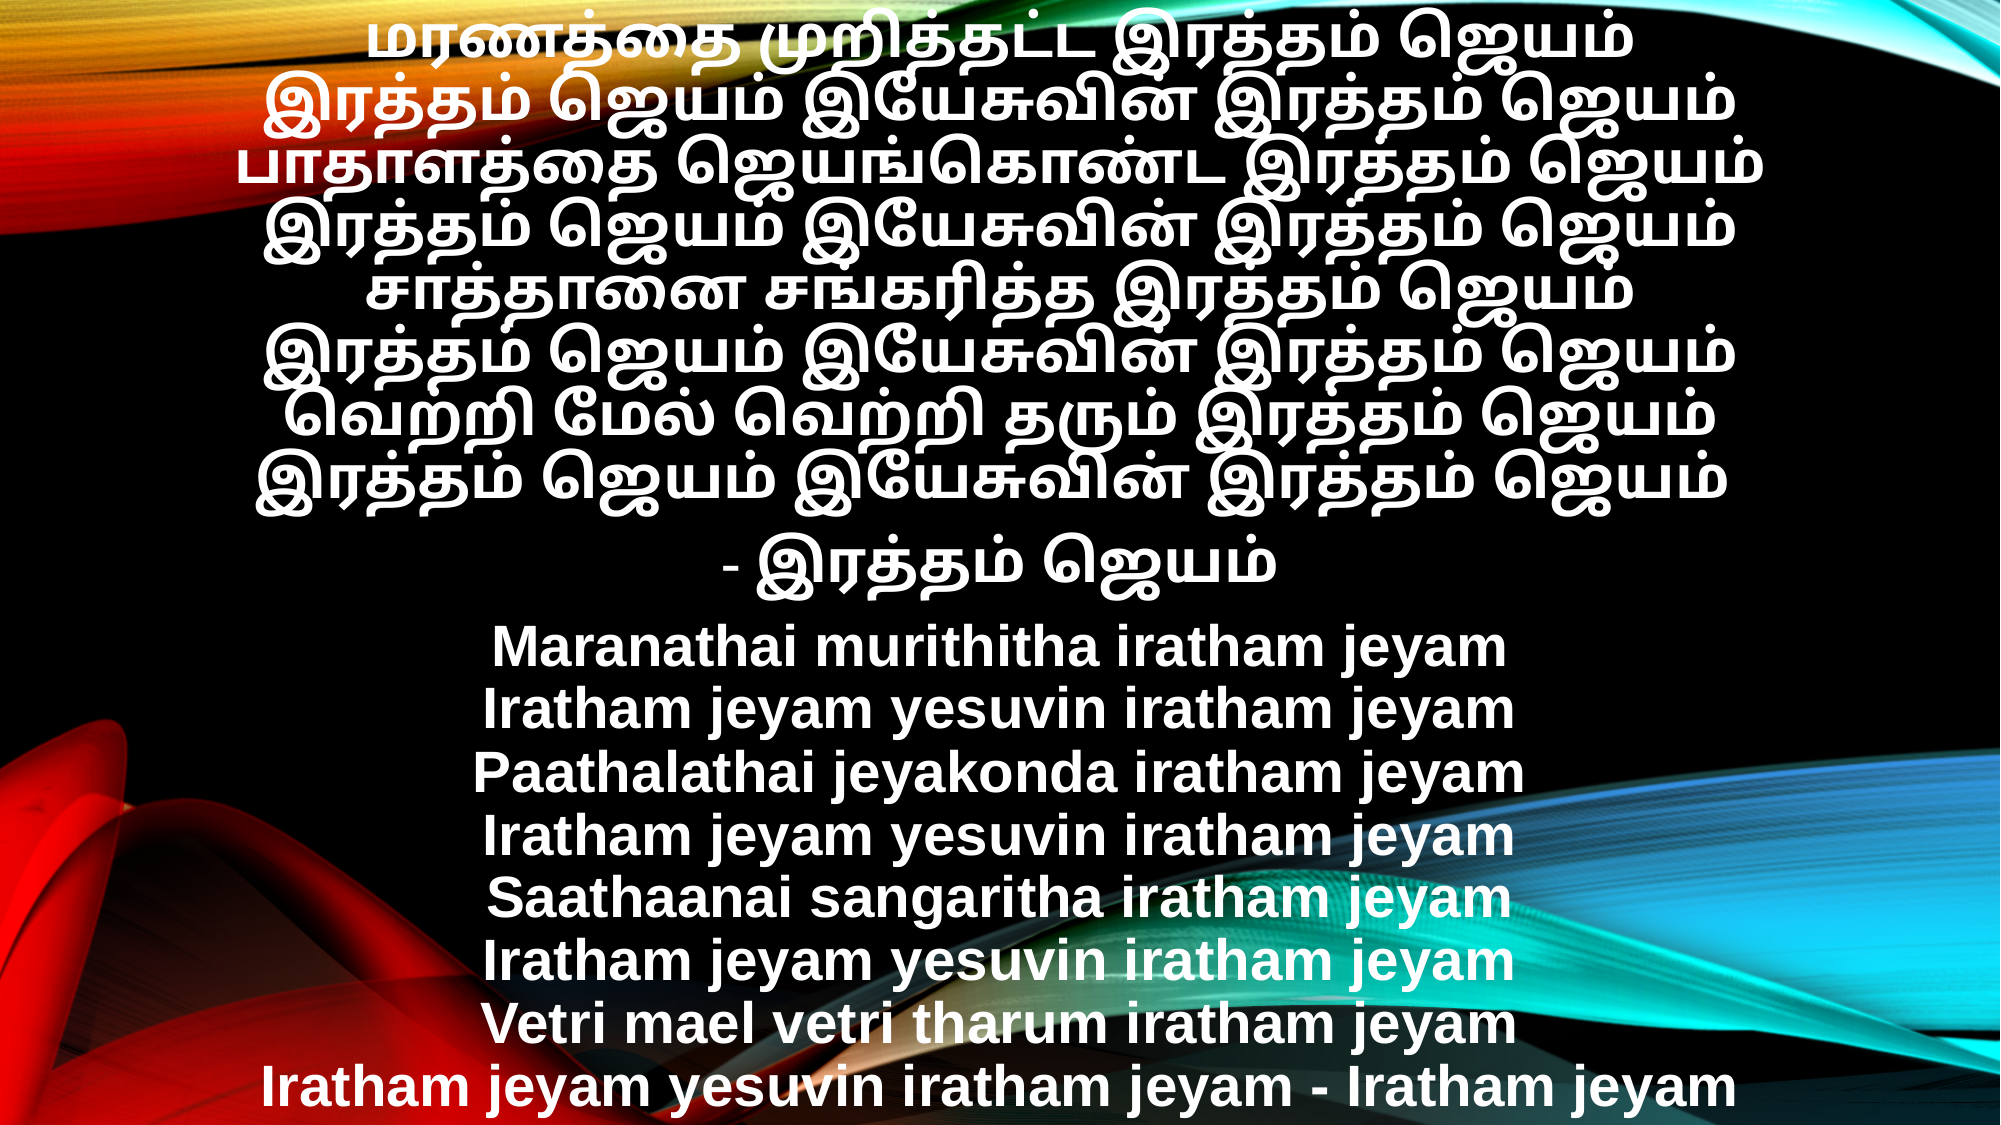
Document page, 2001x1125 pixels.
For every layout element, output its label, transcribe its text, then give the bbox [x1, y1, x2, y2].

subtitle மரணத்தை முறித்தட்ட இரத்தம் ஜெயம் இரத்தம் ஜெயம் இயேசுவின் இரத்தம் ஜெயம் பாதாளத்தை ஜெயங்கொண்ட இரத்தம் ஜெயம் இரத்தம் ஜெயம் இயேசுவின் இரத்தம் ஜெயம் சாத்தானை சங்கரித்த இரத்தம் ஜெயம் இரத்தம் ஜெயம் இயேசுவின் இரத்தம் ஜெயம் வெற்றி மேல் வெற்றி தரும் இரத்தம் ஜெயம் இரத்தம் ஜெயம் இயேசுவின் இரத்தம் ஜெயம் - இரத்தம் ஜெயம் Maranathai murithitha iratham jeyam Iratham jeyam yesuvin iratham jeyam Paathalathai jeyakonda iratham jeyam Iratham jeyam yesuvin iratham jeyam Saathaanai sangaritha iratham jeyam Iratham jeyam yesuvin iratham jeyam Vetri mael vetri tharum iratham jeyam Iratham jeyam yesuvin iratham jeyam - Iratham jeyam [0, 0, 2000, 1125]
